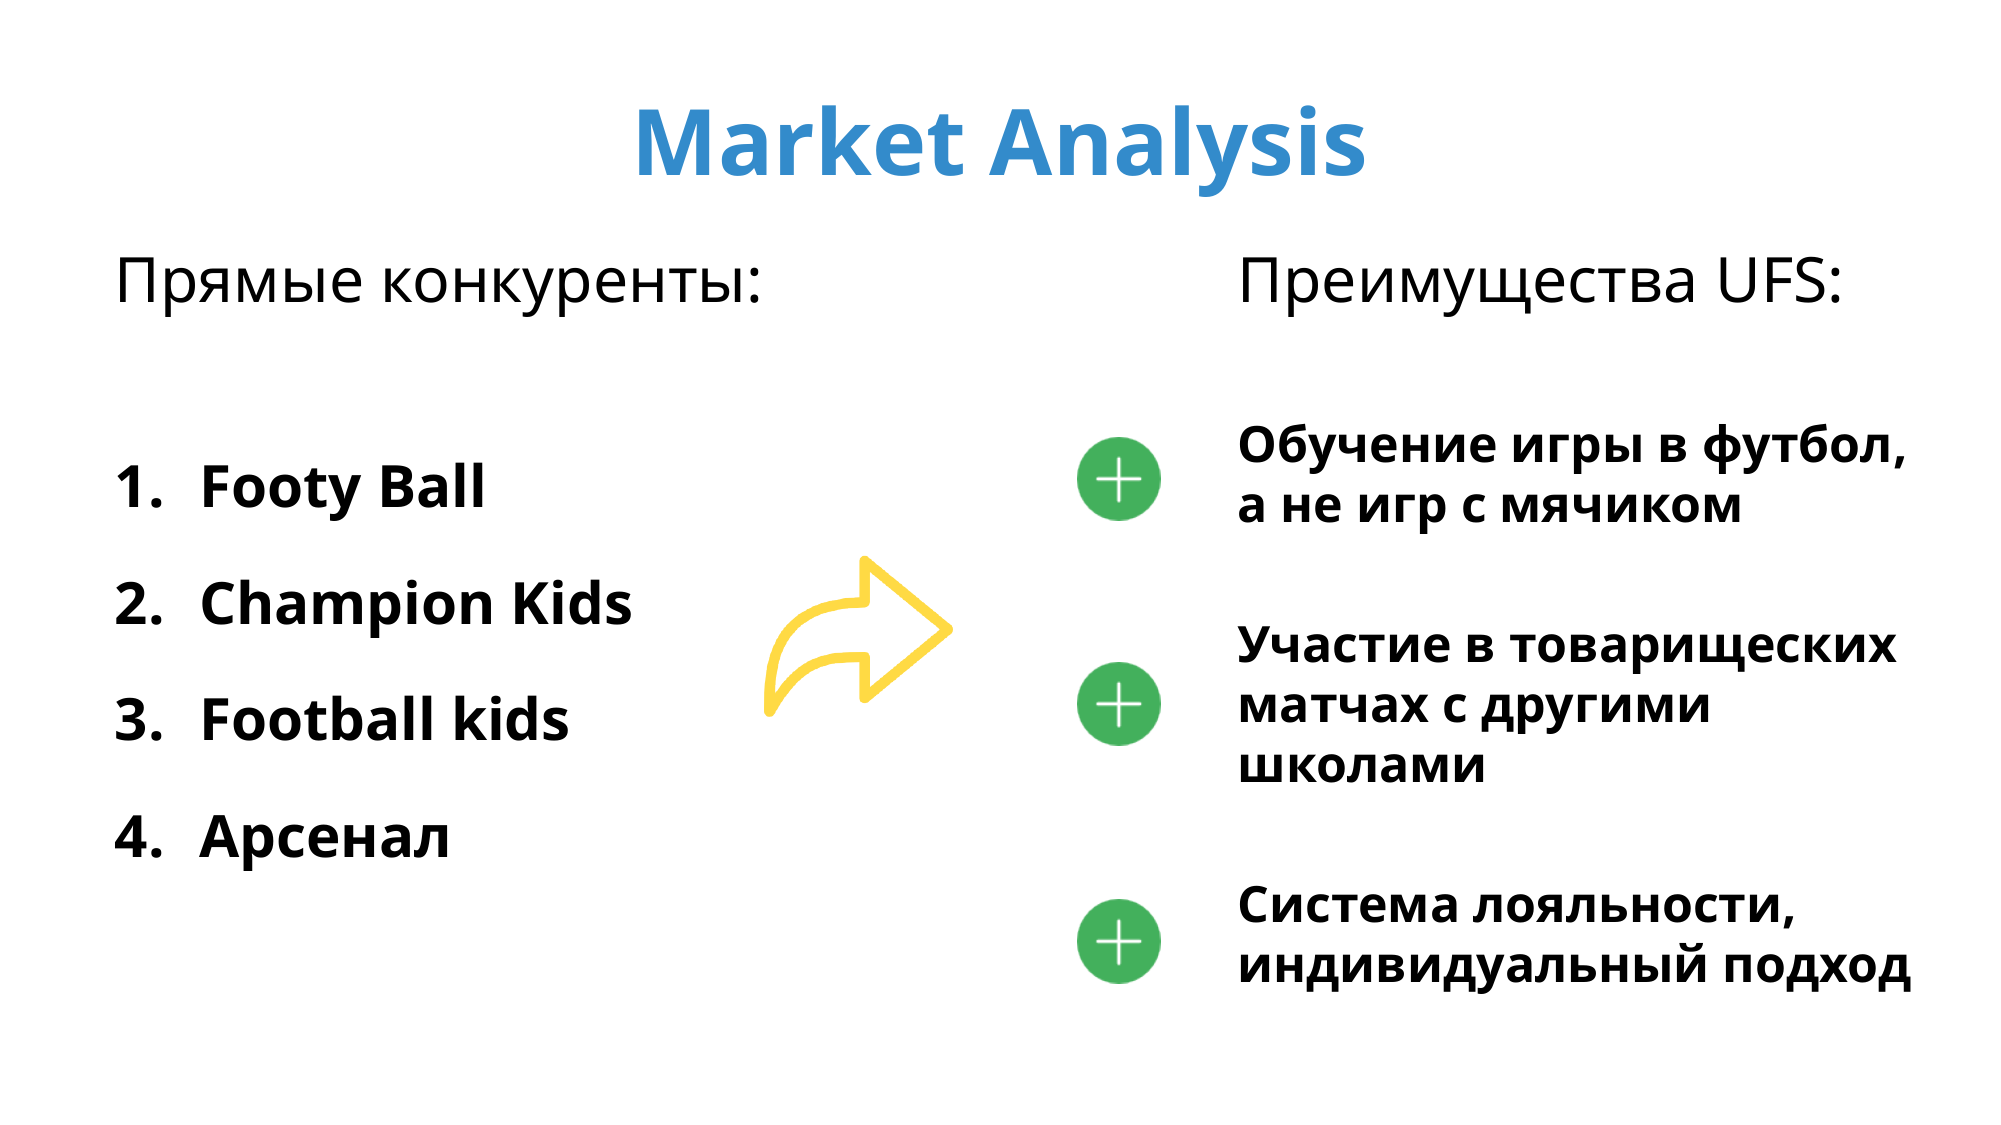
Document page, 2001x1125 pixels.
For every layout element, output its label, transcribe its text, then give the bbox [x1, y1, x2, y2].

list Прямые конкуренты: Footy Ball Champion Kids Football kids Арсенал [99, 232, 813, 1064]
title Market Analysis [99, 45, 1900, 233]
picture [1076, 662, 1161, 747]
picture [1076, 899, 1161, 984]
picture [764, 542, 953, 731]
text_box Преимущества UFS: Обучение игры в футбол, а не игр с мячиком Участие в товарищеских матчах с другими школами Система лояльности, индивидуальный подход [1223, 232, 1948, 1041]
picture [1076, 437, 1161, 522]
